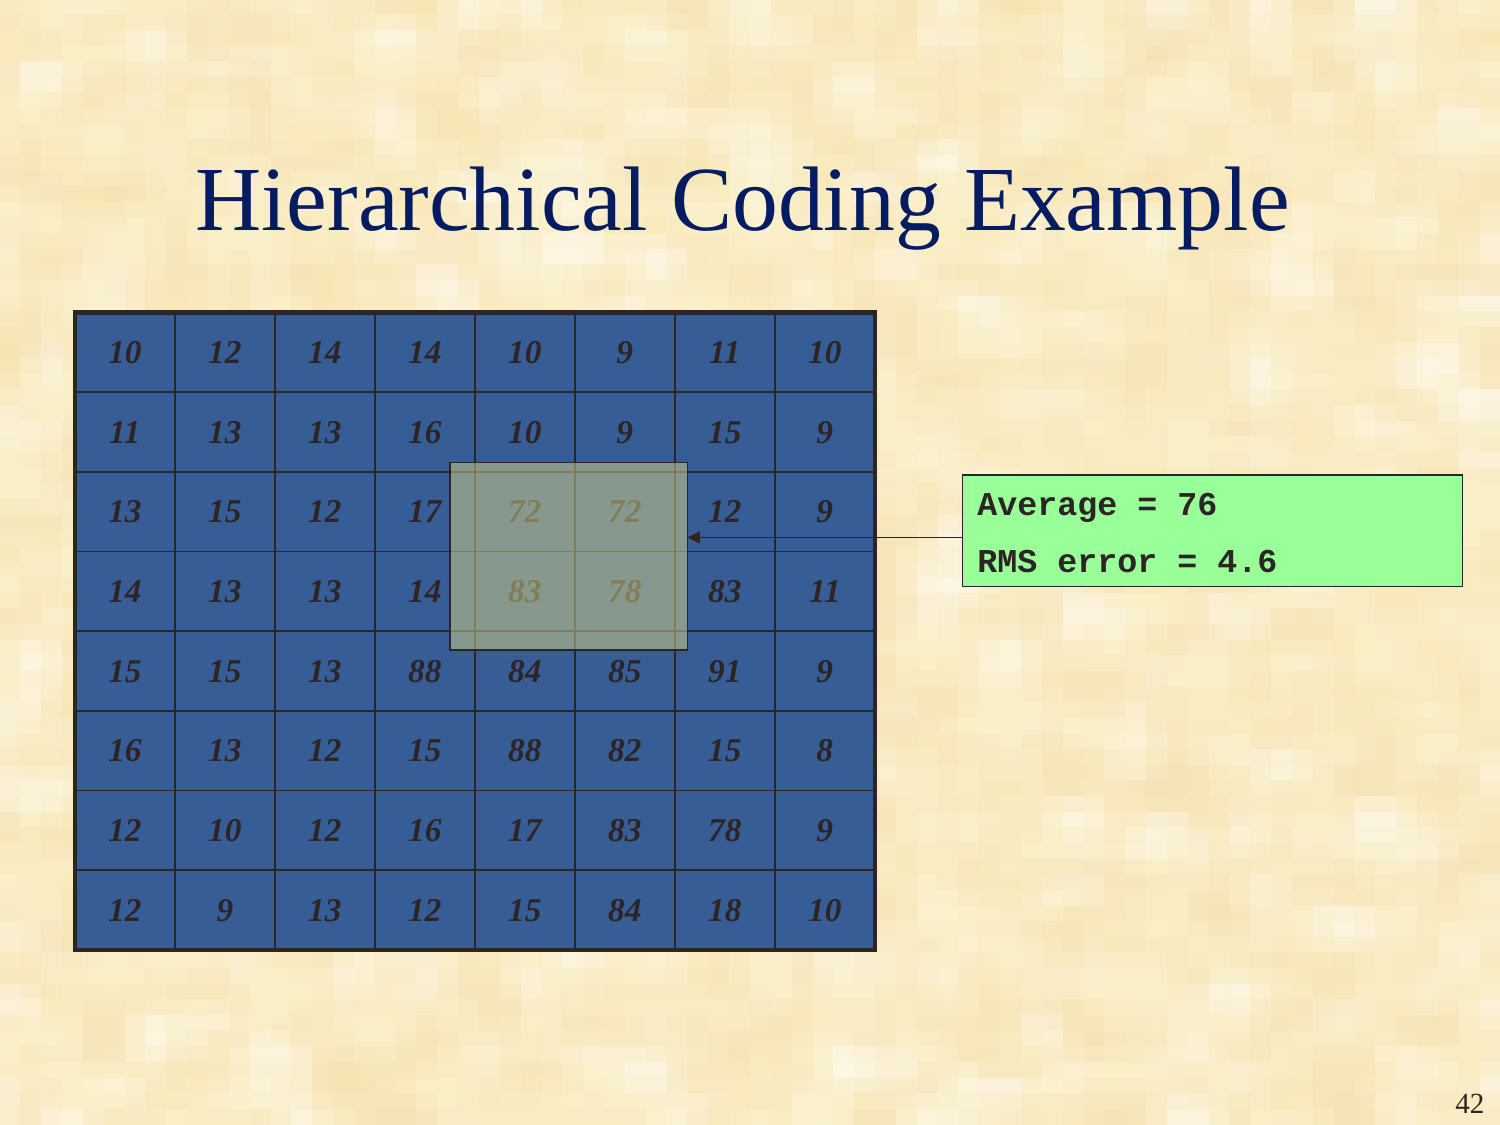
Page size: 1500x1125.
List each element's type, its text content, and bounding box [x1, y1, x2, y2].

table_cell 12 [77, 871, 174, 948]
table_cell 15 [77, 632, 174, 710]
table_cell 84 [476, 659, 574, 710]
table_cell 13 [176, 712, 274, 790]
table_cell 78 [676, 791, 774, 869]
table_cell 14 [376, 552, 444, 630]
table_cell 18 [676, 871, 774, 948]
table_cell 13 [276, 393, 374, 471]
table_cell 12 [376, 871, 474, 948]
table_cell 13 [176, 393, 274, 471]
table_header 10 [776, 315, 873, 391]
table_cell 82 [576, 712, 674, 790]
table_cell 10 [476, 393, 574, 460]
table_header 10 [476, 315, 574, 391]
table_cell 15 [676, 712, 774, 790]
table_cell 9 [776, 791, 873, 869]
table_cell 13 [77, 473, 174, 551]
table_cell 16 [77, 712, 174, 790]
table_header 14 [376, 315, 474, 391]
table_cell 91 [676, 659, 774, 710]
table_cell 13 [276, 632, 374, 710]
table_cell 13 [276, 871, 374, 948]
table_cell 15 [676, 393, 774, 460]
table_cell 15 [176, 473, 274, 551]
table_cell 12 [276, 473, 374, 551]
title Hierarchical Coding Example [37, 99, 1450, 288]
table_cell 9 [776, 393, 873, 460]
table_cell 15 [476, 871, 574, 948]
table_cell 9 [576, 393, 674, 460]
table_cell 12 [77, 791, 174, 869]
text_box ‹#› [1250, 1077, 1500, 1125]
table_cell 84 [576, 871, 674, 948]
table_cell 13 [176, 552, 274, 630]
table_cell 14 [77, 552, 174, 630]
table_cell 15 [176, 632, 274, 710]
table_header 14 [276, 315, 374, 391]
table_cell 9 [176, 871, 274, 948]
table_cell 10 [776, 871, 873, 948]
table_cell 88 [476, 712, 574, 790]
table_header 9 [576, 315, 674, 391]
table_cell 16 [376, 393, 474, 471]
table_header 12 [176, 315, 274, 391]
table_cell 17 [376, 473, 444, 551]
table_cell 15 [376, 712, 474, 790]
table_cell 10 [176, 791, 274, 869]
table_cell 13 [276, 552, 374, 630]
picture [0, 0, 1500, 1125]
table_cell 16 [376, 791, 474, 869]
table_cell 83 [576, 791, 674, 869]
table_cell 17 [476, 791, 574, 869]
table_cell 85 [576, 659, 674, 710]
table_cell 11 [77, 393, 174, 471]
table_header 11 [676, 315, 774, 391]
table_header 10 [77, 315, 174, 391]
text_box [449, 462, 1463, 651]
table_cell 12 [276, 712, 374, 790]
table_cell 9 [776, 659, 873, 710]
table_cell 12 [276, 791, 374, 869]
table_cell 8 [776, 712, 873, 790]
table_cell 88 [376, 632, 474, 710]
